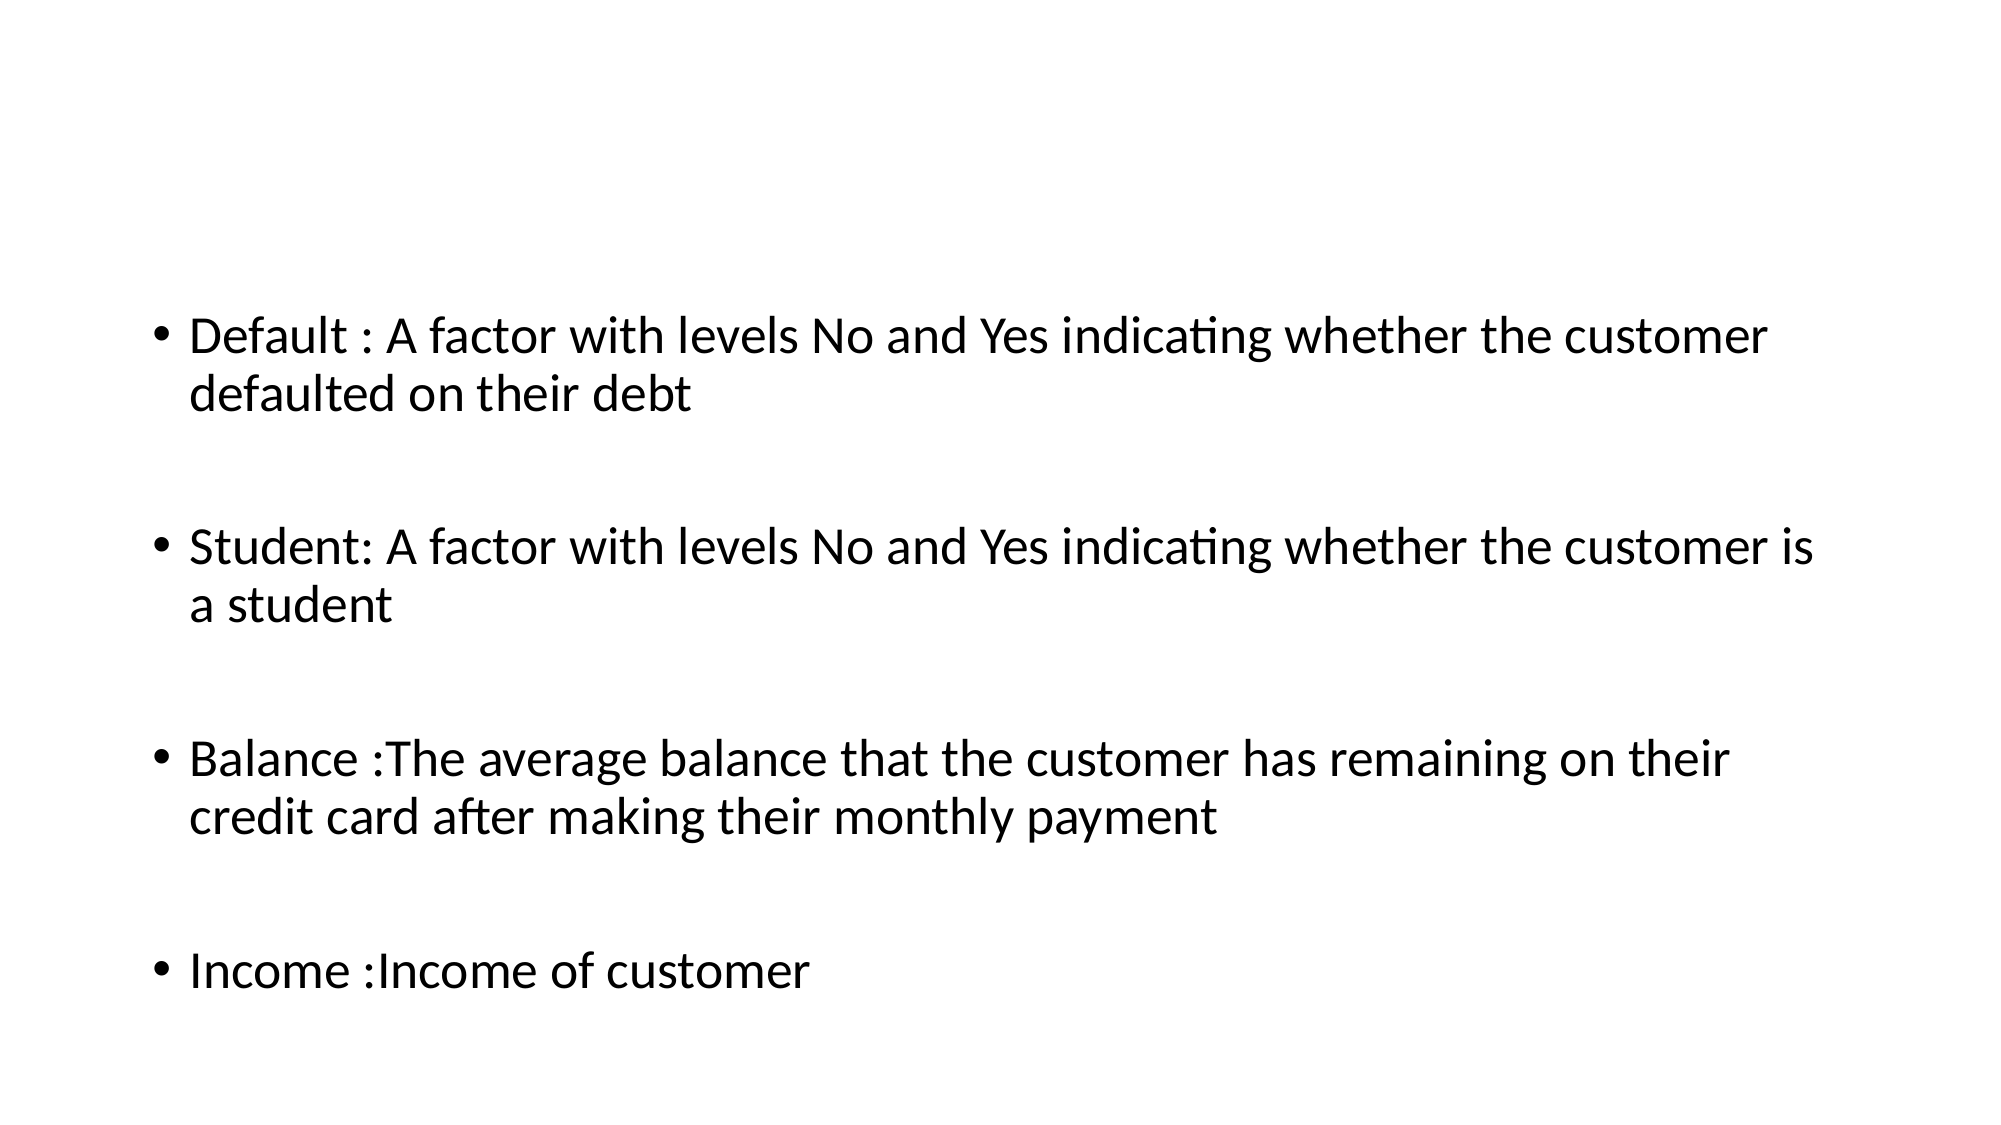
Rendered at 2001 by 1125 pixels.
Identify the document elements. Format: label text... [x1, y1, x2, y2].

list Default : A factor with levels No and Yes indicating whether the customer defaulted on their debt Student: A factor with levels No and Yes indicating whether the customer is a student Balance :The average balance that the customer has remaining on their credit card after making their monthly payment Income :Income of customer [137, 299, 1863, 1014]
